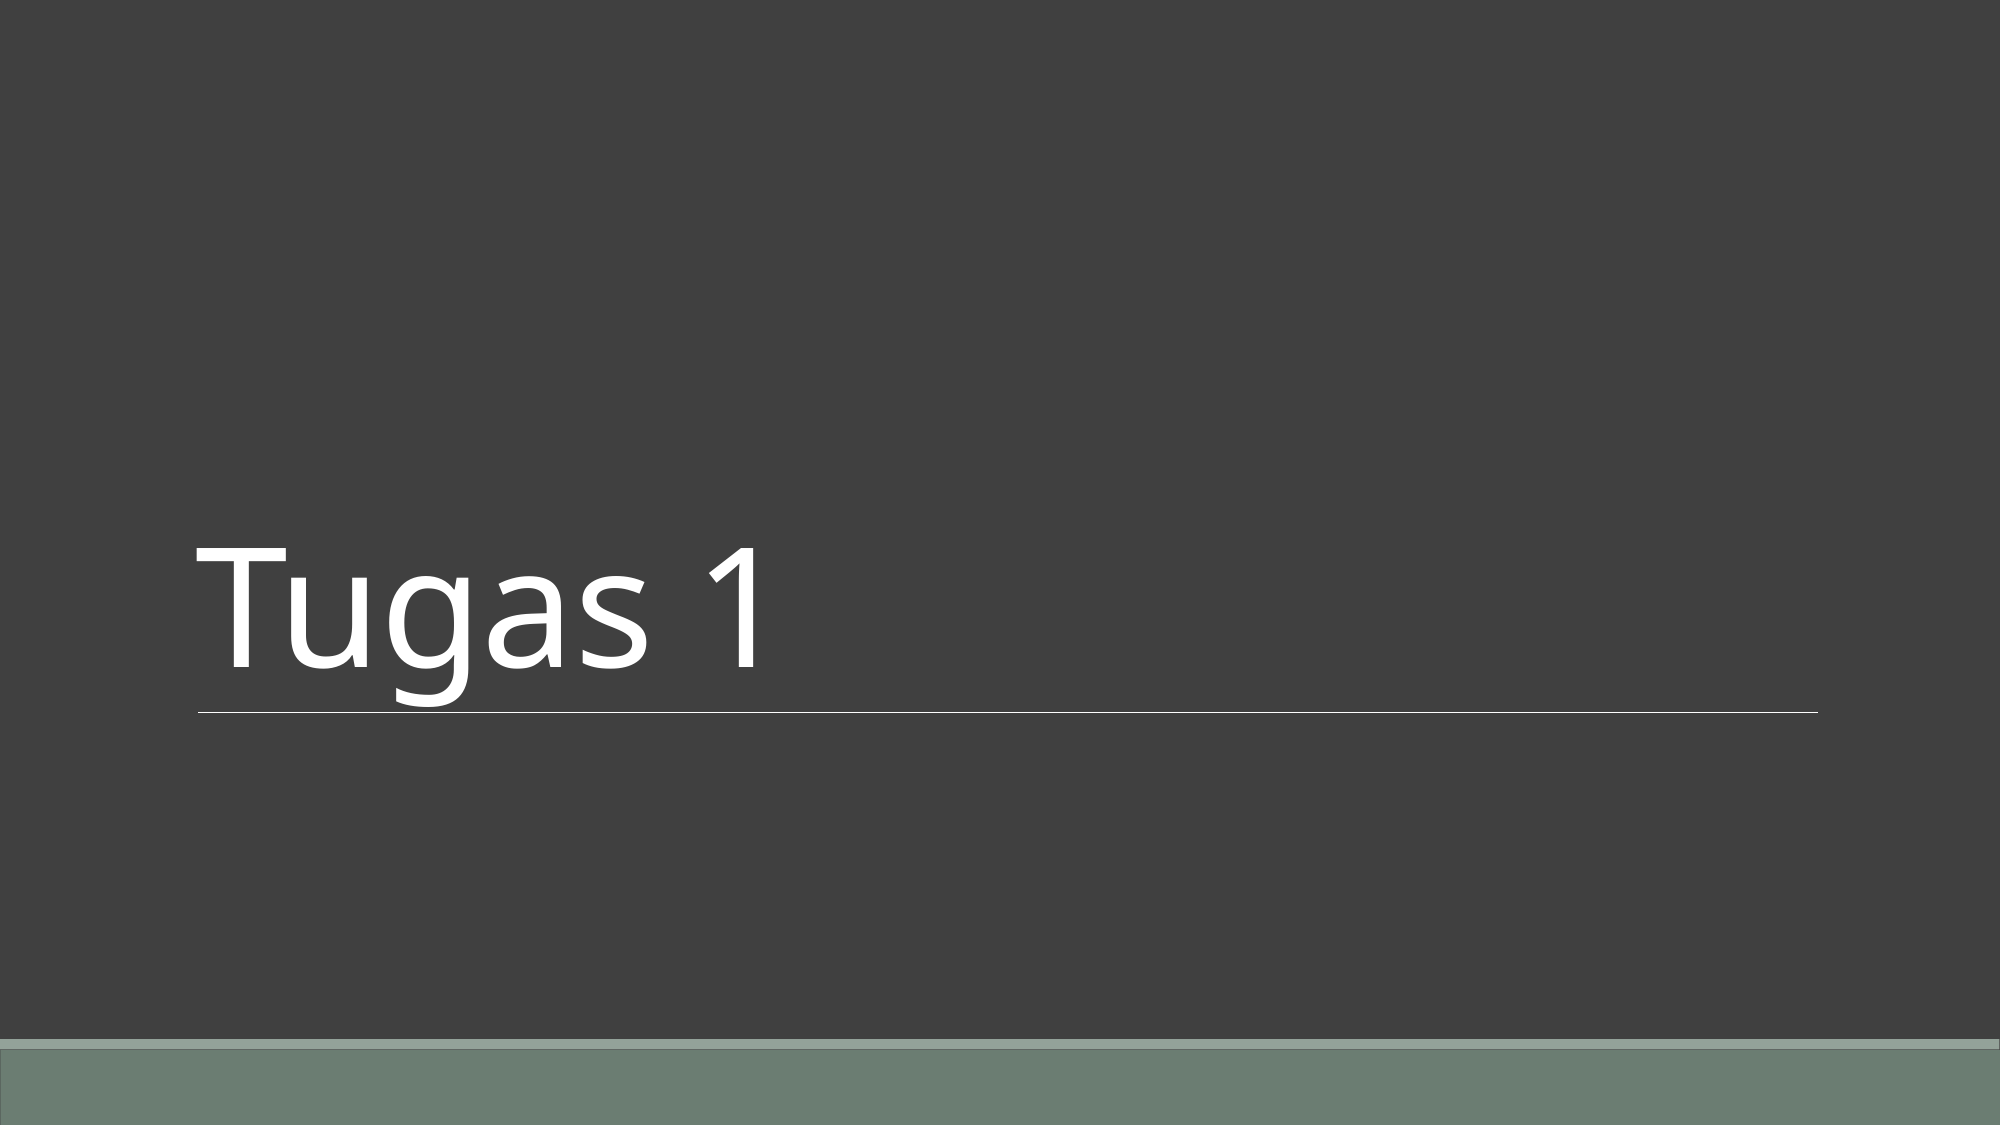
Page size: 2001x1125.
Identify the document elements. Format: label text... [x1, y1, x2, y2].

title Tugas 1 [180, 124, 1830, 710]
